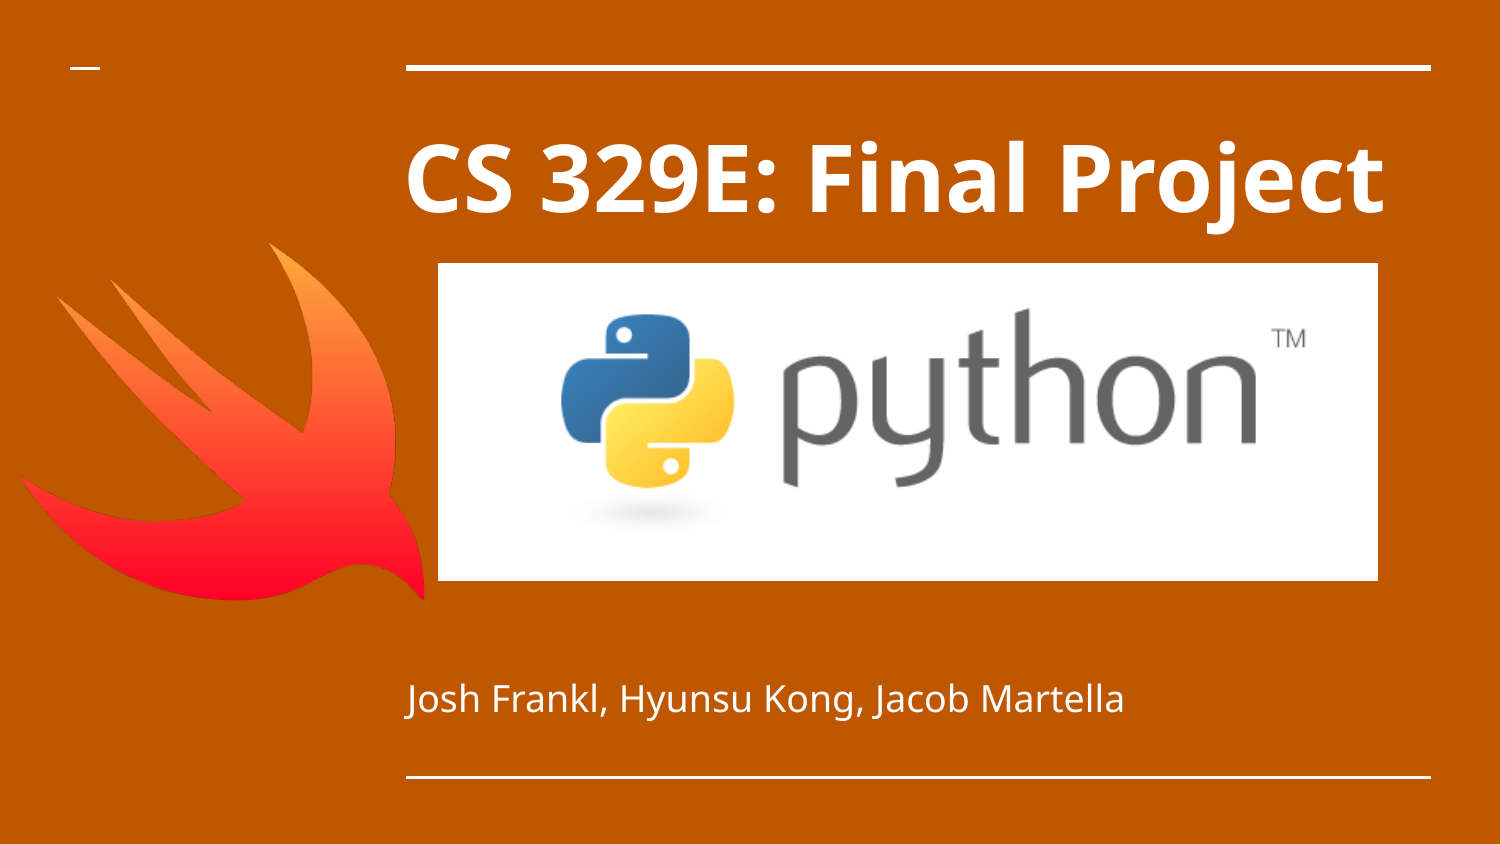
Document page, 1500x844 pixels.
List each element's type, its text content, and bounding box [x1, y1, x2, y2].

subtitle Josh Frankl, Hyunsu Kong, Jacob Martella [392, 531, 1431, 735]
picture [438, 263, 1379, 581]
picture [19, 243, 425, 601]
title CS 329E: Final Project [389, 103, 1428, 357]
